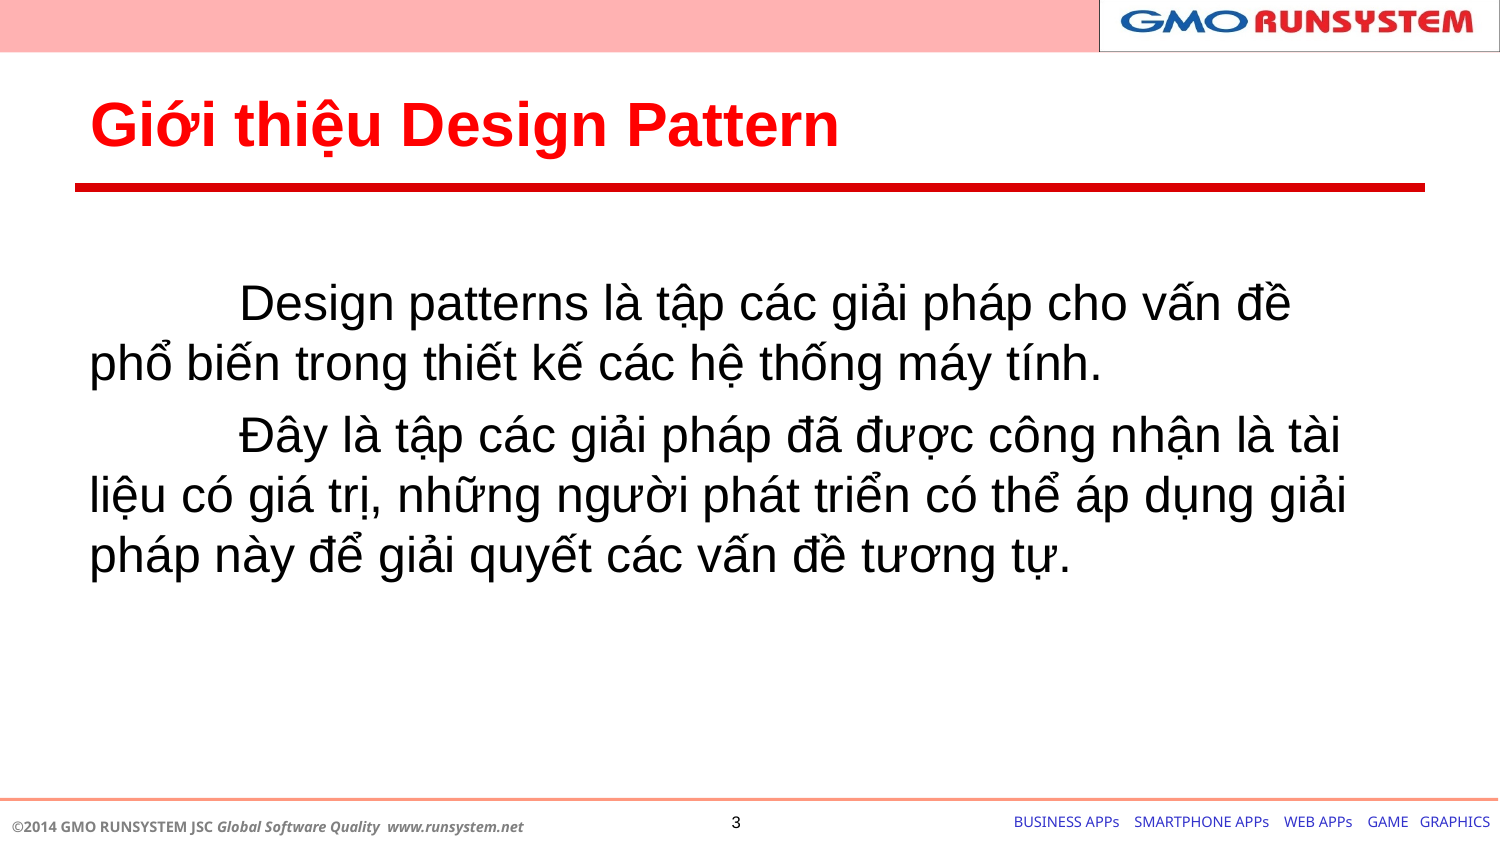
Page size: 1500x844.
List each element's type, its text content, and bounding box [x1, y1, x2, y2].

text_box Design patterns là tập các giải pháp cho vấn đề phổ biến trong thiết kế các hệ thống máy tính. Đây là tập các giải pháp đã được công nhận là tài liệu có giá trị, những người phát triển có thể áp dụng giải pháp này để giải quyết các vấn đề tương tự. [74, 262, 1401, 591]
list [75, 188, 1425, 808]
picture [1099, 0, 1500, 52]
title Giới thiệu Design Pattern [75, 53, 1425, 188]
